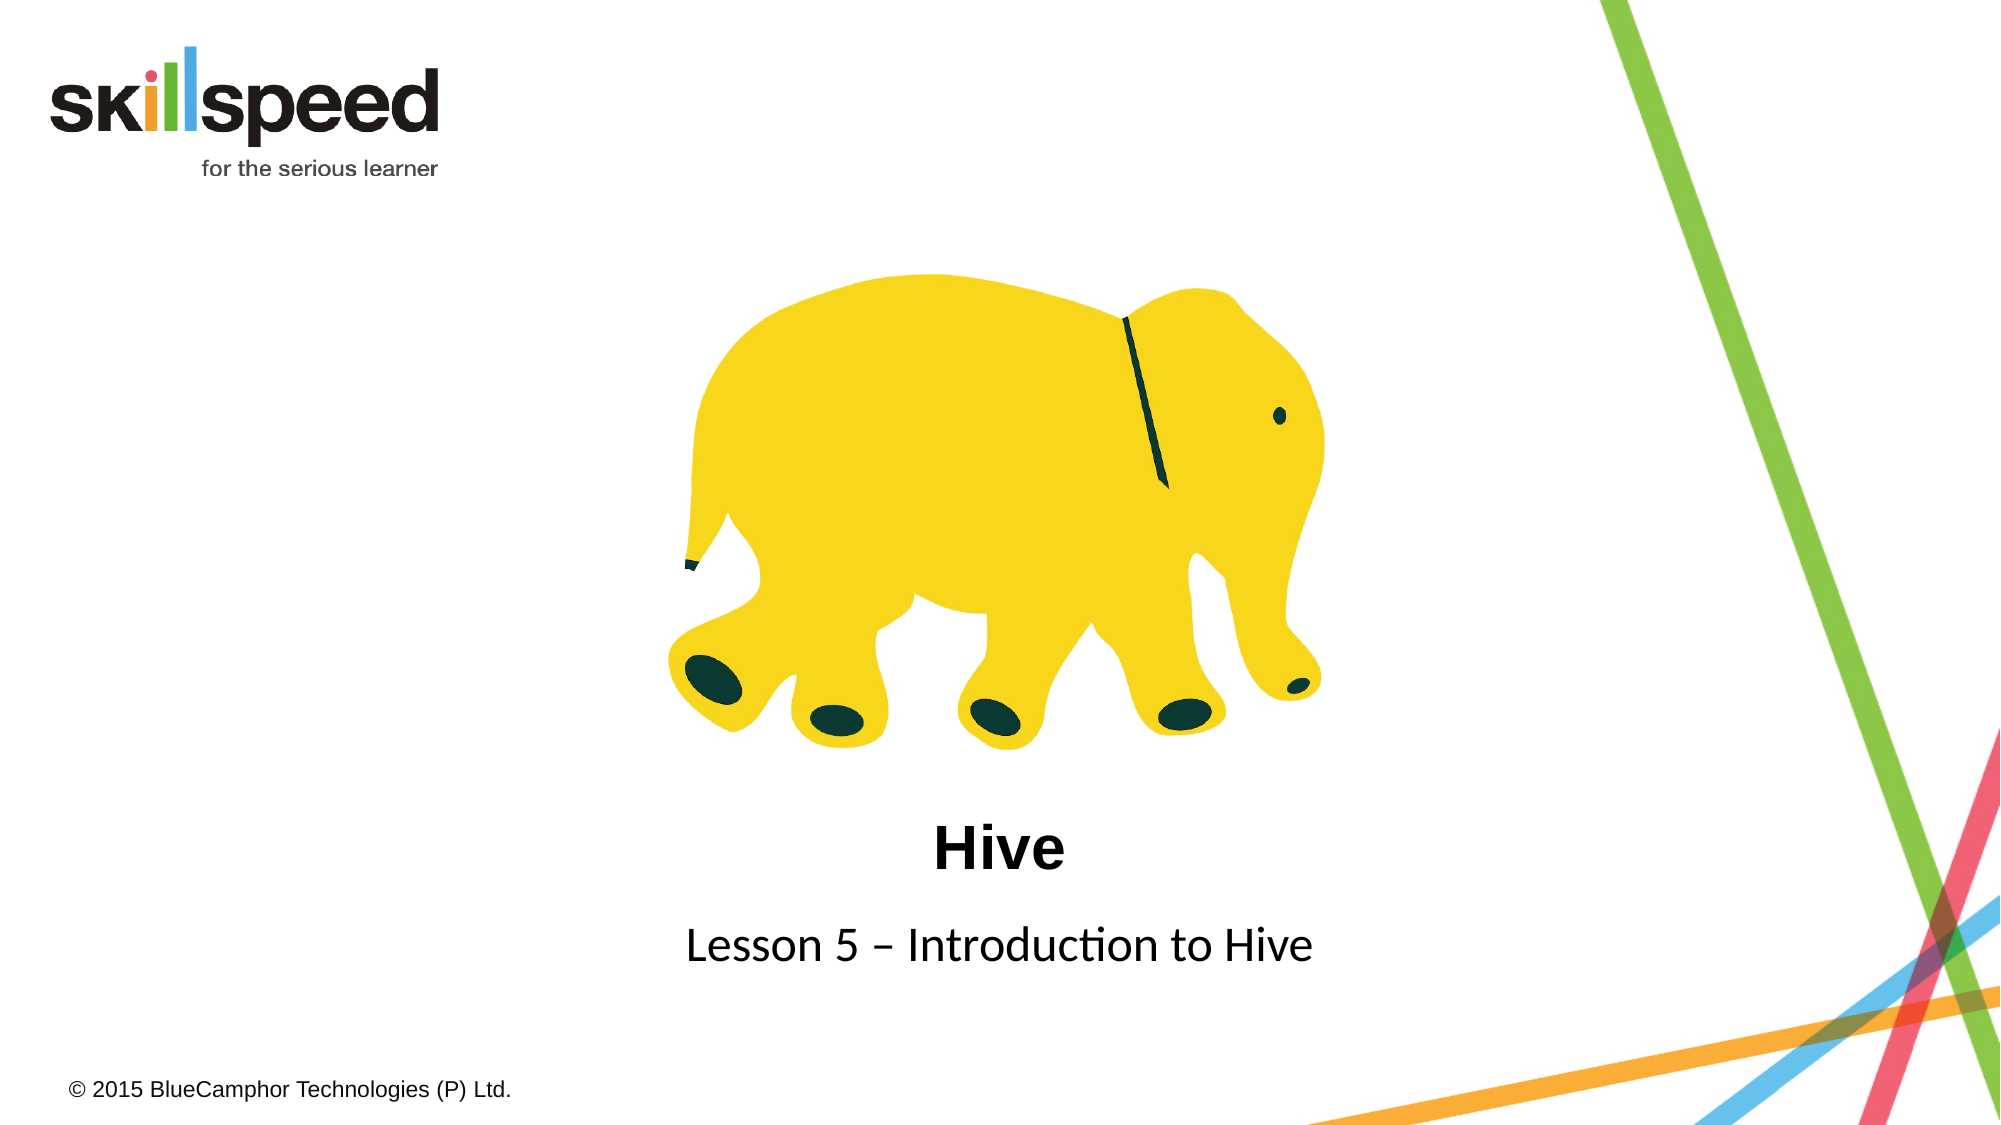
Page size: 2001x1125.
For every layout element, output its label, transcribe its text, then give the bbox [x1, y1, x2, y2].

picture [0, 0, 2000, 1125]
title Hive Lesson 5 – Introduction to Hive [362, 750, 1638, 992]
